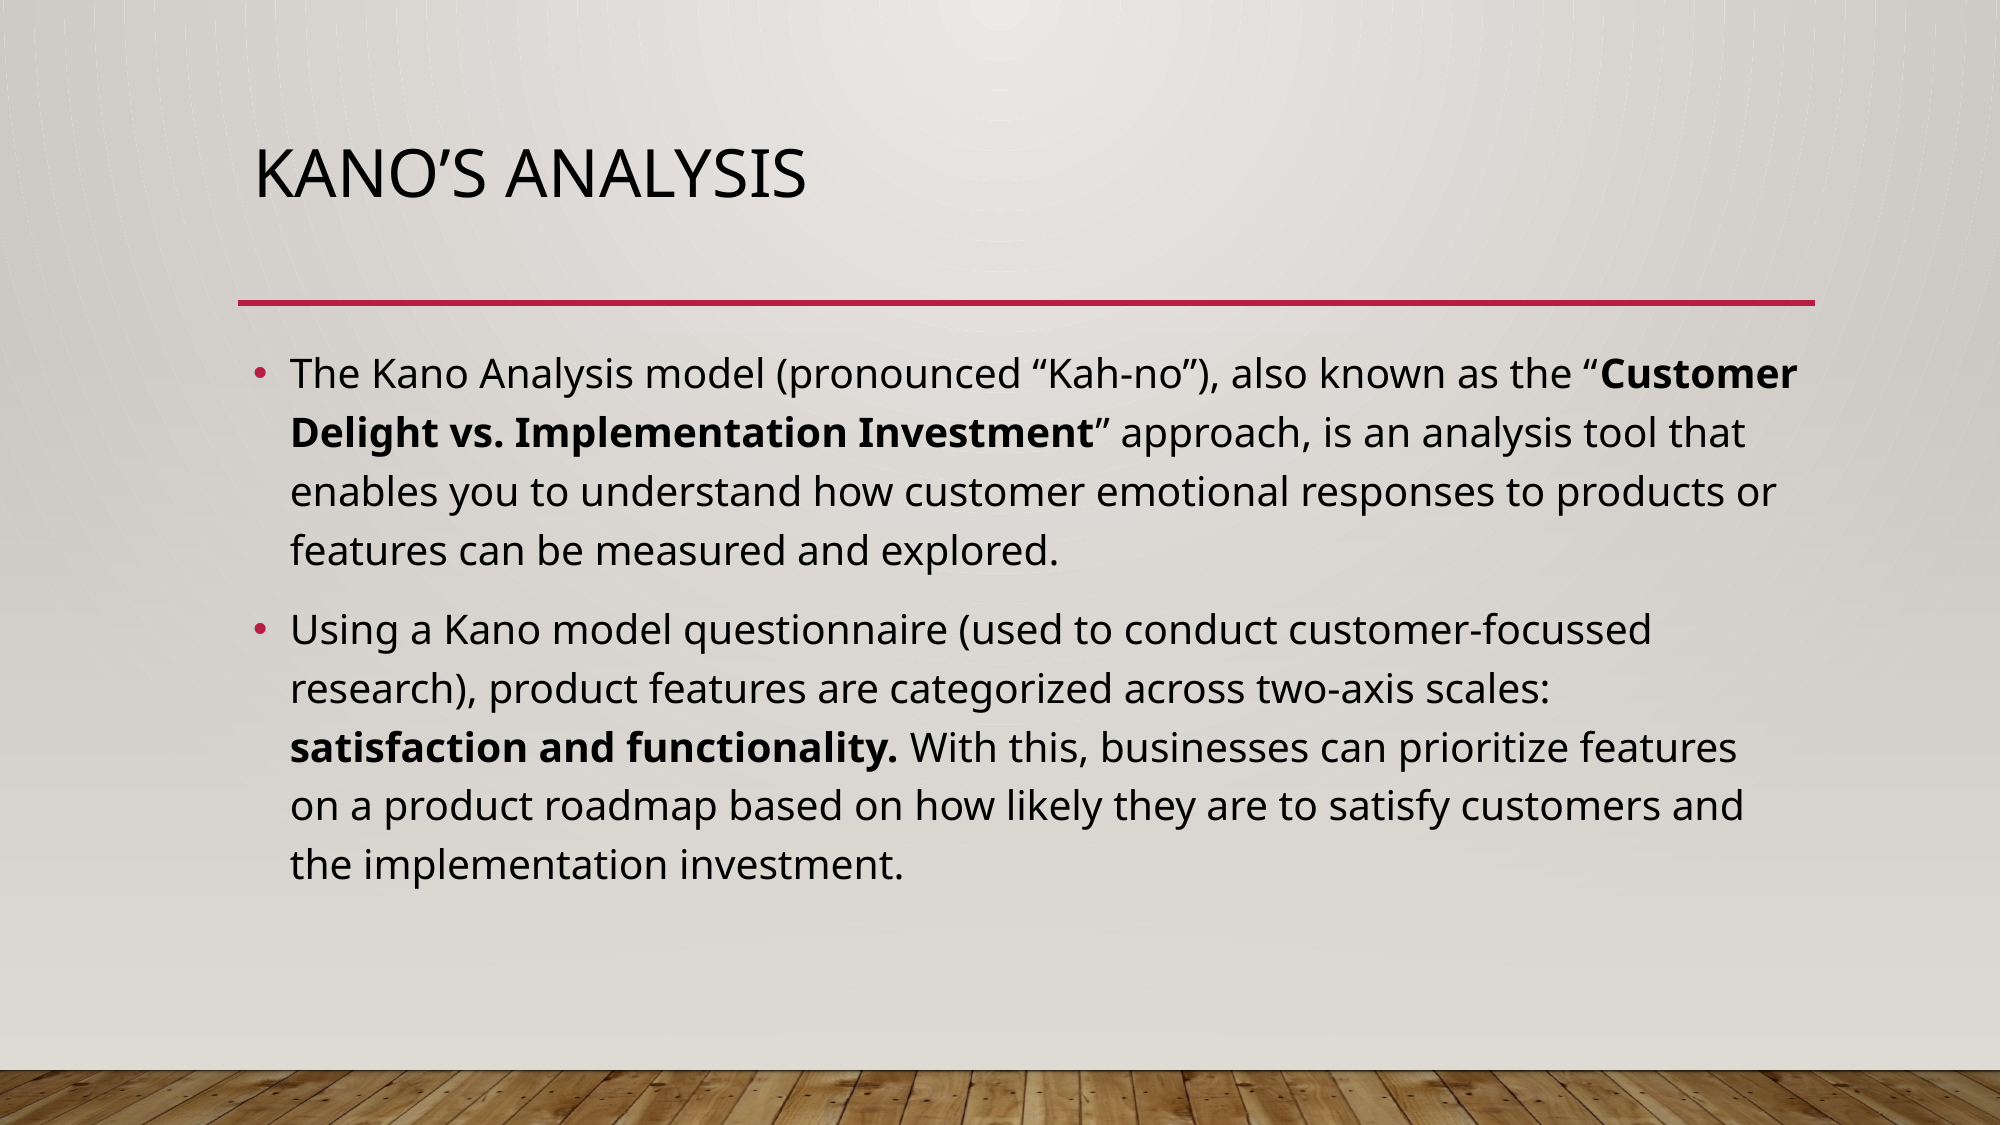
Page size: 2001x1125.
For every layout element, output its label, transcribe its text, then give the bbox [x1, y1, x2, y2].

picture [0, 1070, 2000, 1125]
title Kano’s Analysis [238, 131, 1814, 305]
list The Kano Analysis model (pronounced “Kah-no”), also known as the “Customer Delight vs. Implementation Investment” approach, is an analysis tool that enables you to understand how customer emotional responses to products or features can be measured and explored. Using a Kano model questionnaire (used to conduct customer-focussed research), product features are categorized across two-axis scales: satisfaction and functionality. With this, businesses can prioritize features on a product roadmap based on how likely they are to satisfy customers and the implementation investment. [238, 330, 1814, 897]
